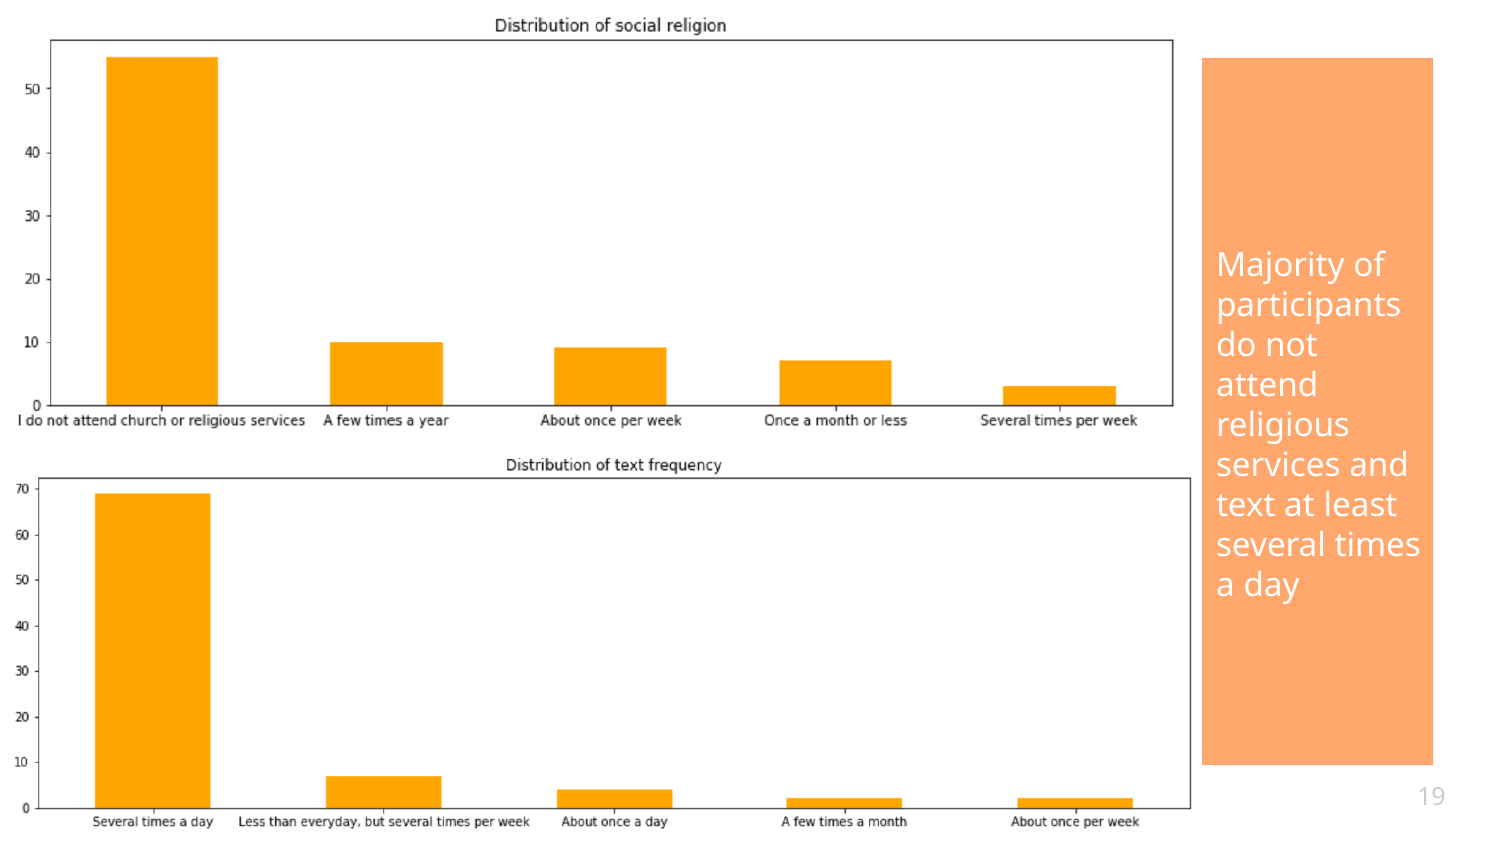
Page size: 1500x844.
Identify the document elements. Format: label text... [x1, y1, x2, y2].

picture [0, 0, 1202, 844]
subtitle Majority of participants do not attend religious services and text at least several times a day [1206, 228, 1437, 651]
slide_number ‹#› [1402, 764, 1493, 830]
